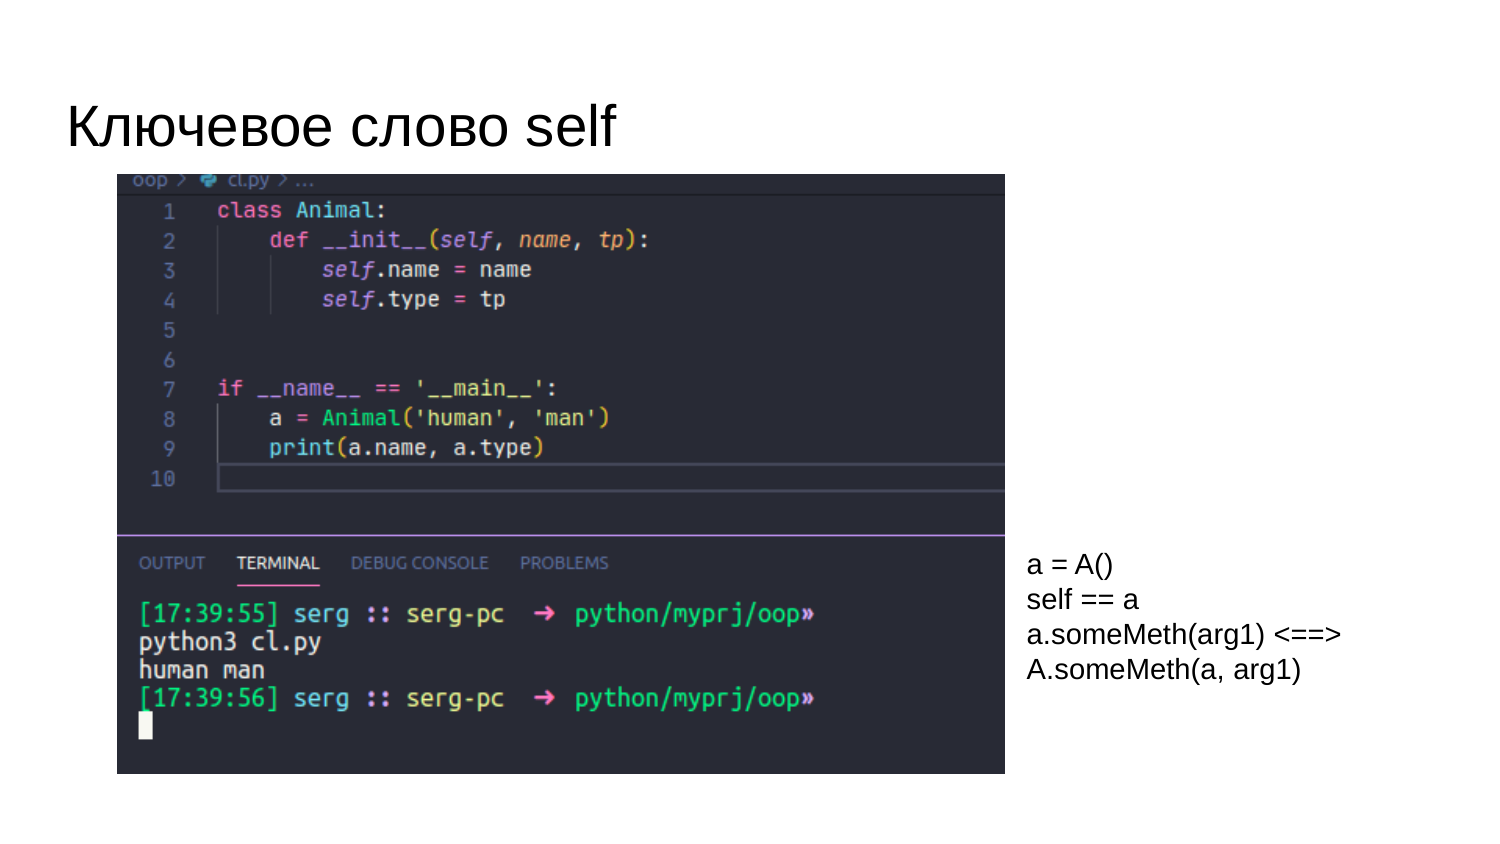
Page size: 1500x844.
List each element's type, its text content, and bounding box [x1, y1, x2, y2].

text_box a = A() self == a a.someMeth(arg1) <==> A.someMeth(a, arg1) [1011, 530, 1459, 720]
picture [116, 173, 1005, 775]
title Ключевое слово self [51, 72, 1449, 167]
